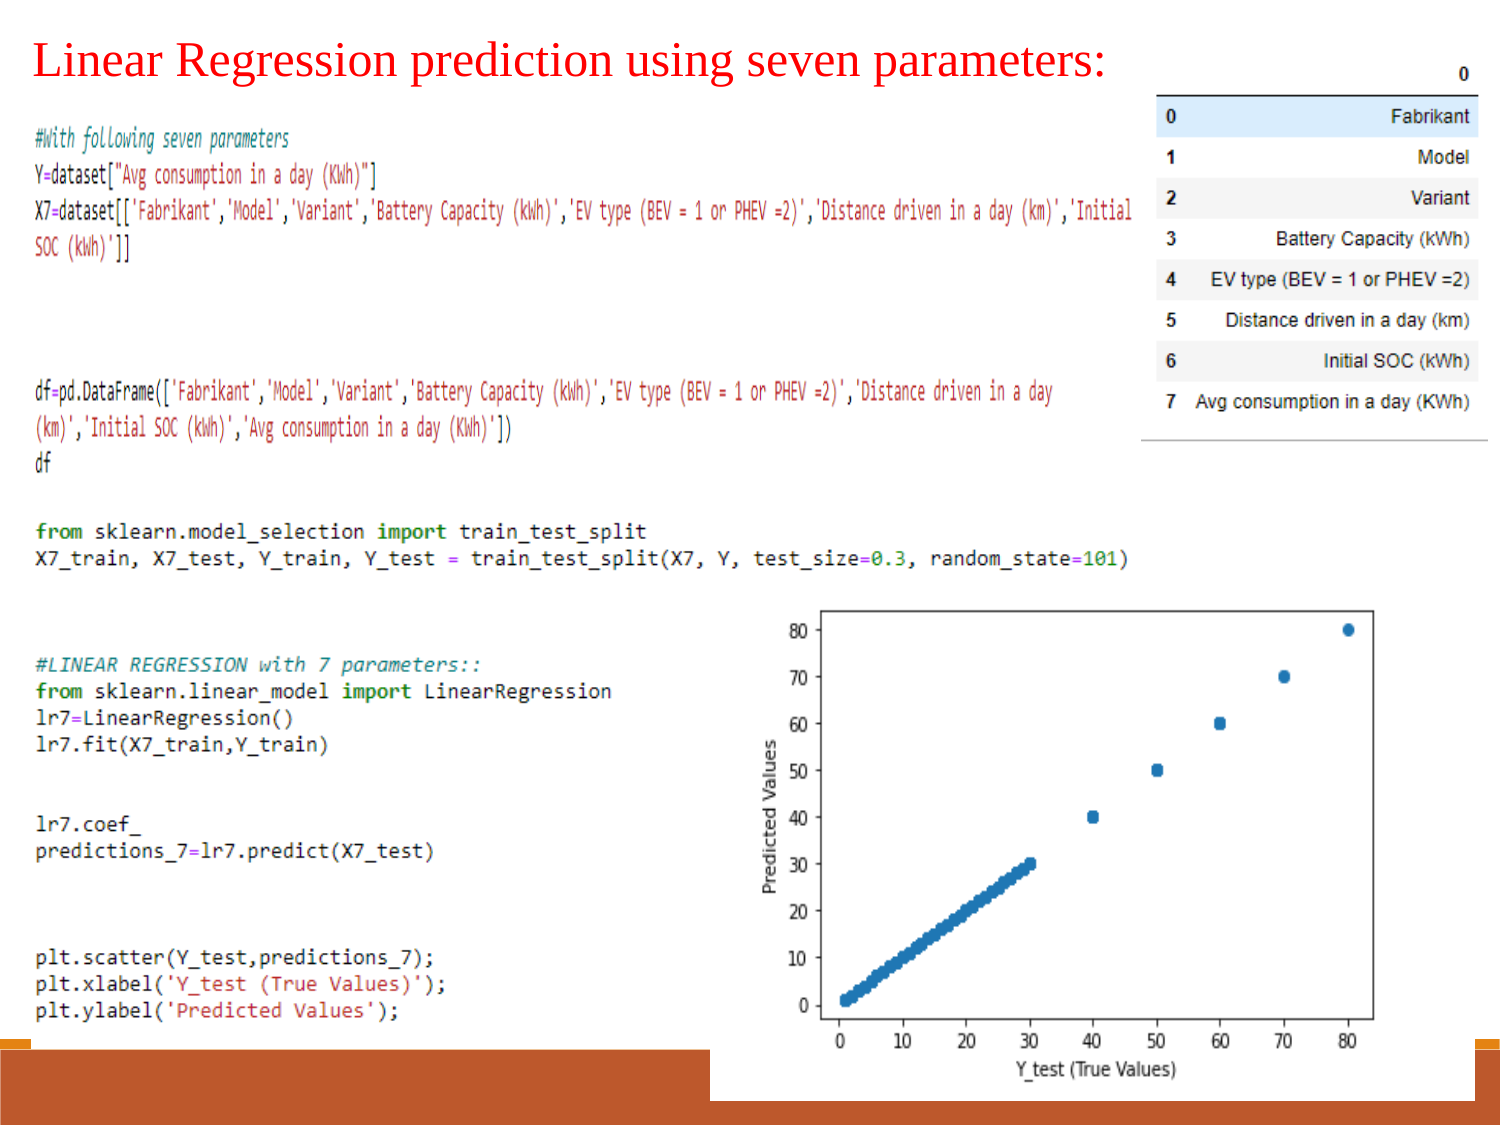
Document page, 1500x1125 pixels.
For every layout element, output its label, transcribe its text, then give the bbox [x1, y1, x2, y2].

text_box Linear Regression prediction using seven parameters: [17, 19, 1152, 94]
picture [1141, 56, 1488, 444]
picture [30, 114, 1476, 1102]
